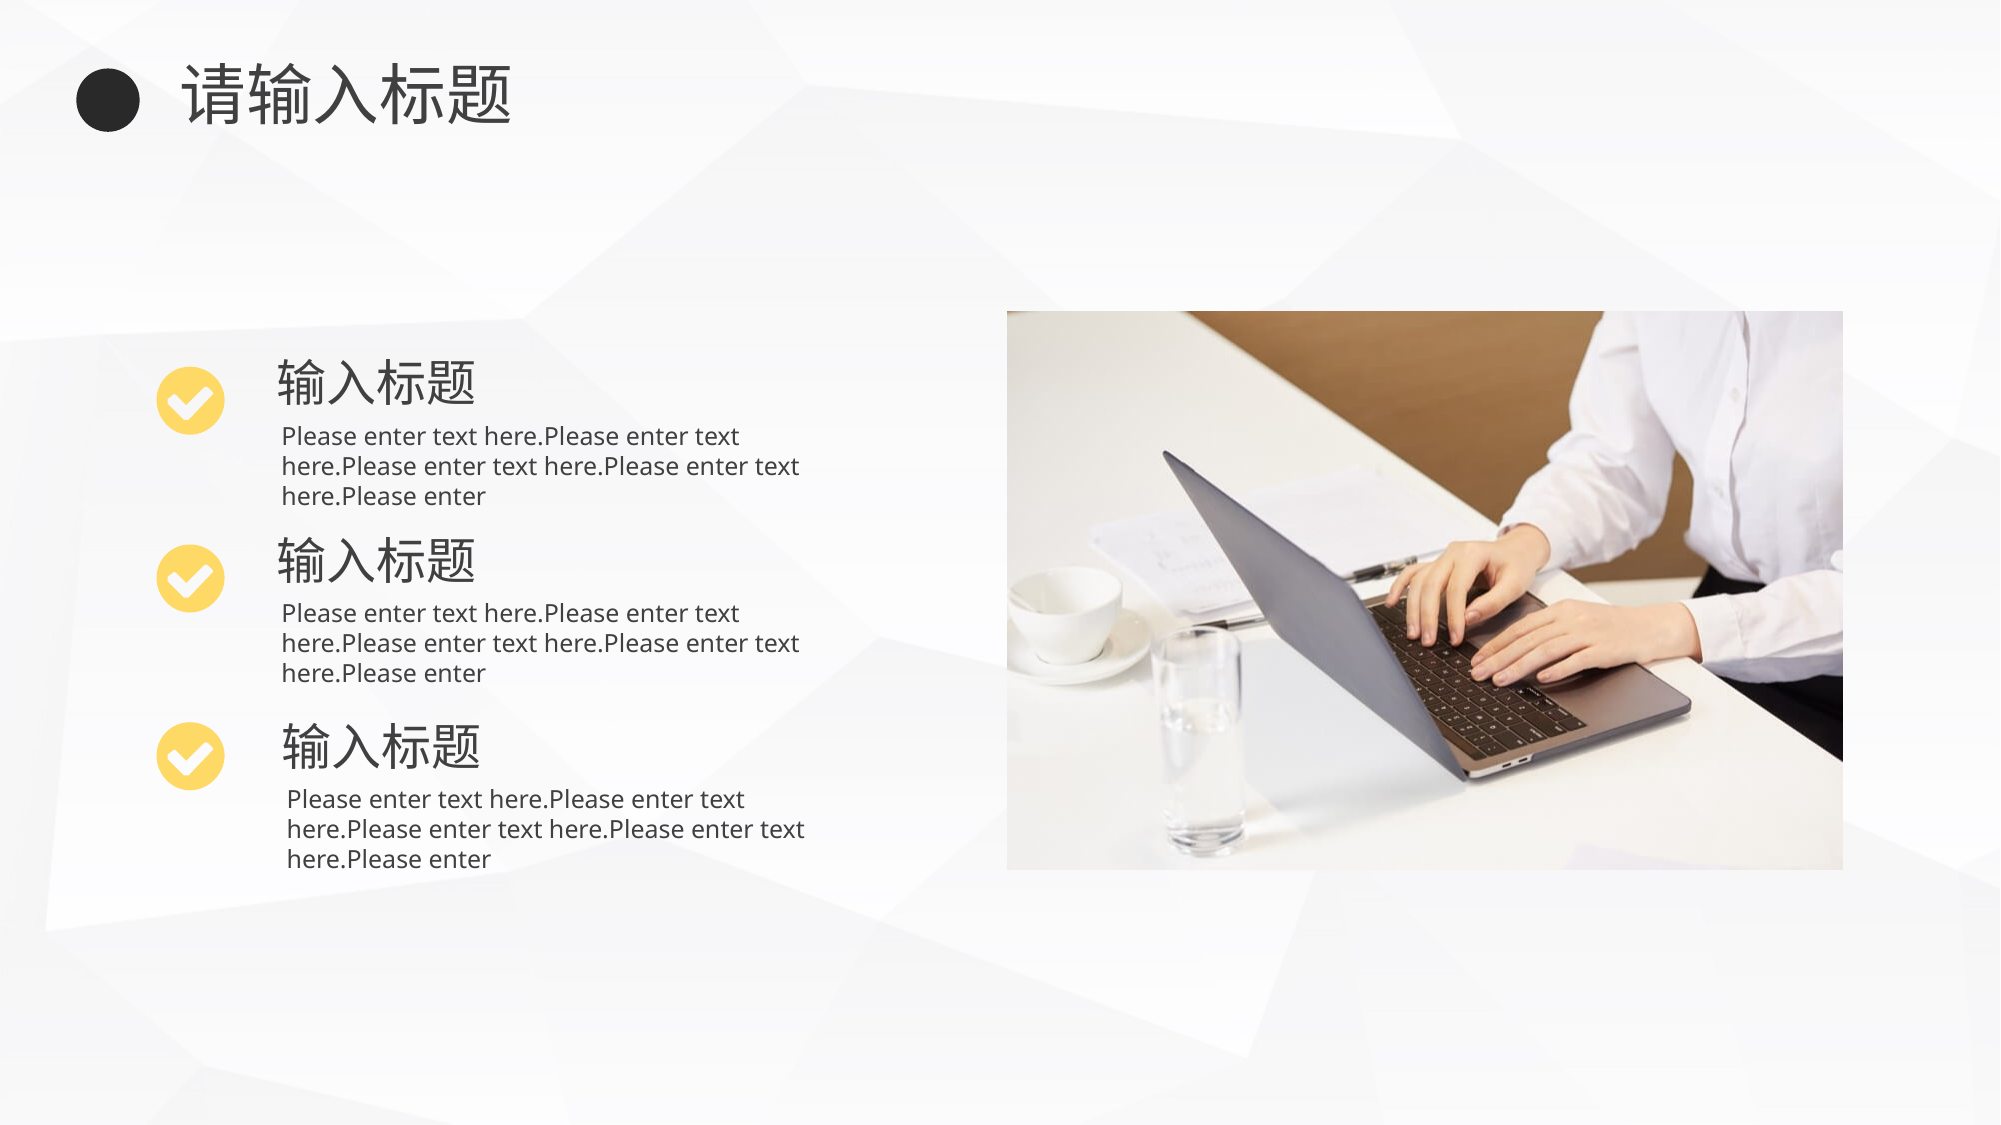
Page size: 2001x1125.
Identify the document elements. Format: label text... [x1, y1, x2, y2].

text_box 输入标题 [261, 344, 954, 420]
text_box 请输入标题 [164, 45, 529, 140]
text_box [156, 544, 225, 613]
text_box 输入标题 [261, 522, 954, 597]
text_box [0, 0, 2000, 1125]
text_box [156, 366, 225, 435]
text_box Please enter text here.Please enter text here.Please enter text here.Please enter text here.Please enter [266, 597, 883, 696]
picture [1007, 311, 1843, 870]
text_box Please enter text here.Please enter text here.Please enter text here.Please enter text here.Please enter [266, 420, 883, 518]
text_box [156, 722, 225, 791]
text_box 输入标题 [266, 707, 960, 783]
text_box Please enter text here.Please enter text here.Please enter text here.Please enter text here.Please enter [271, 783, 888, 881]
text_box [75, 67, 141, 133]
